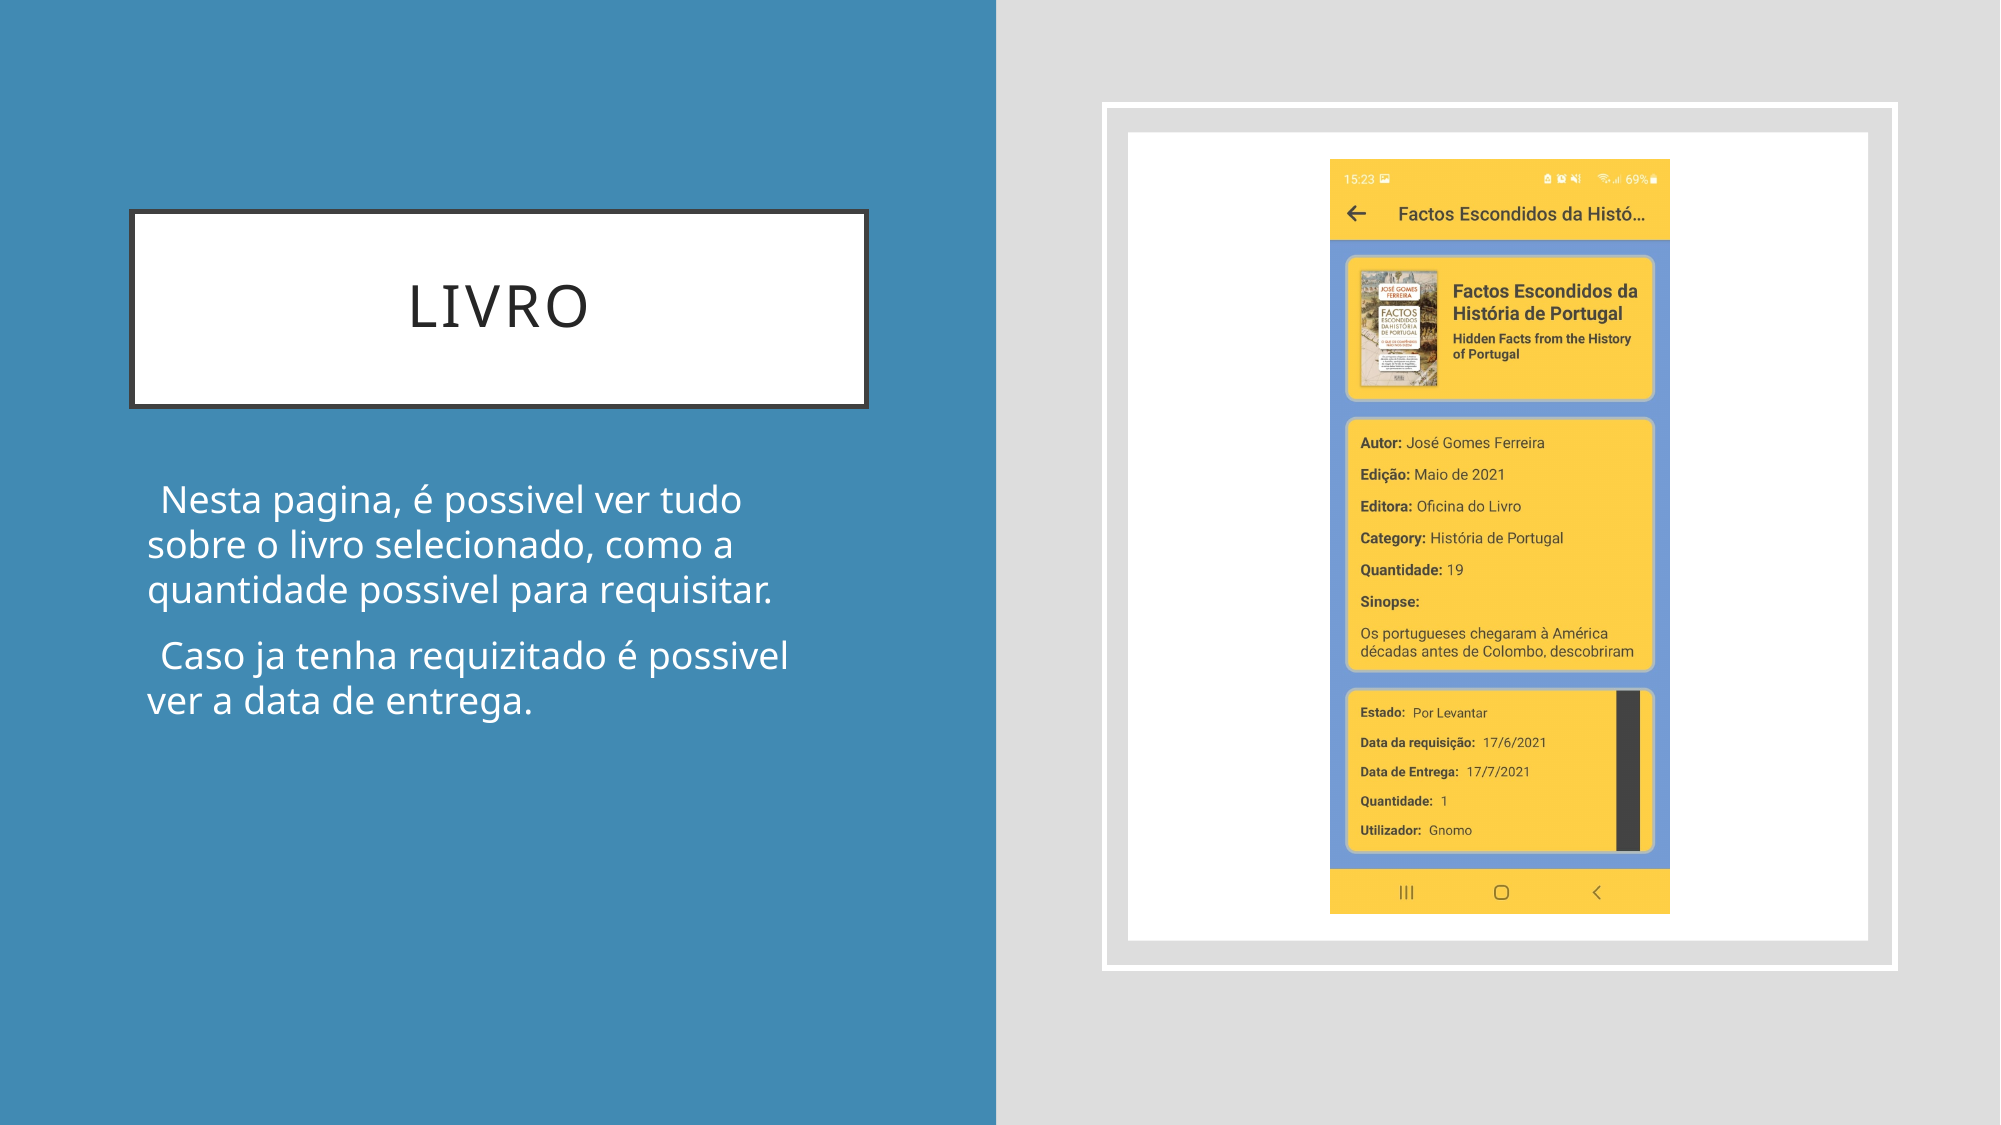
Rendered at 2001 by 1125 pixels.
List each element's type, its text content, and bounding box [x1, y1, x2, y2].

picture [1330, 159, 1670, 914]
title Livro [129, 209, 869, 409]
text_box [0, 0, 997, 1125]
text_box [1103, 104, 1896, 969]
text_box [1127, 131, 1869, 942]
text_box Nesta pagina, é possivel ver tudo sobre o livro selecionado, como a quantidade possivel para requisitar. Caso ja tenha requizitado é possivel ver a data de entrega. [131, 468, 867, 968]
